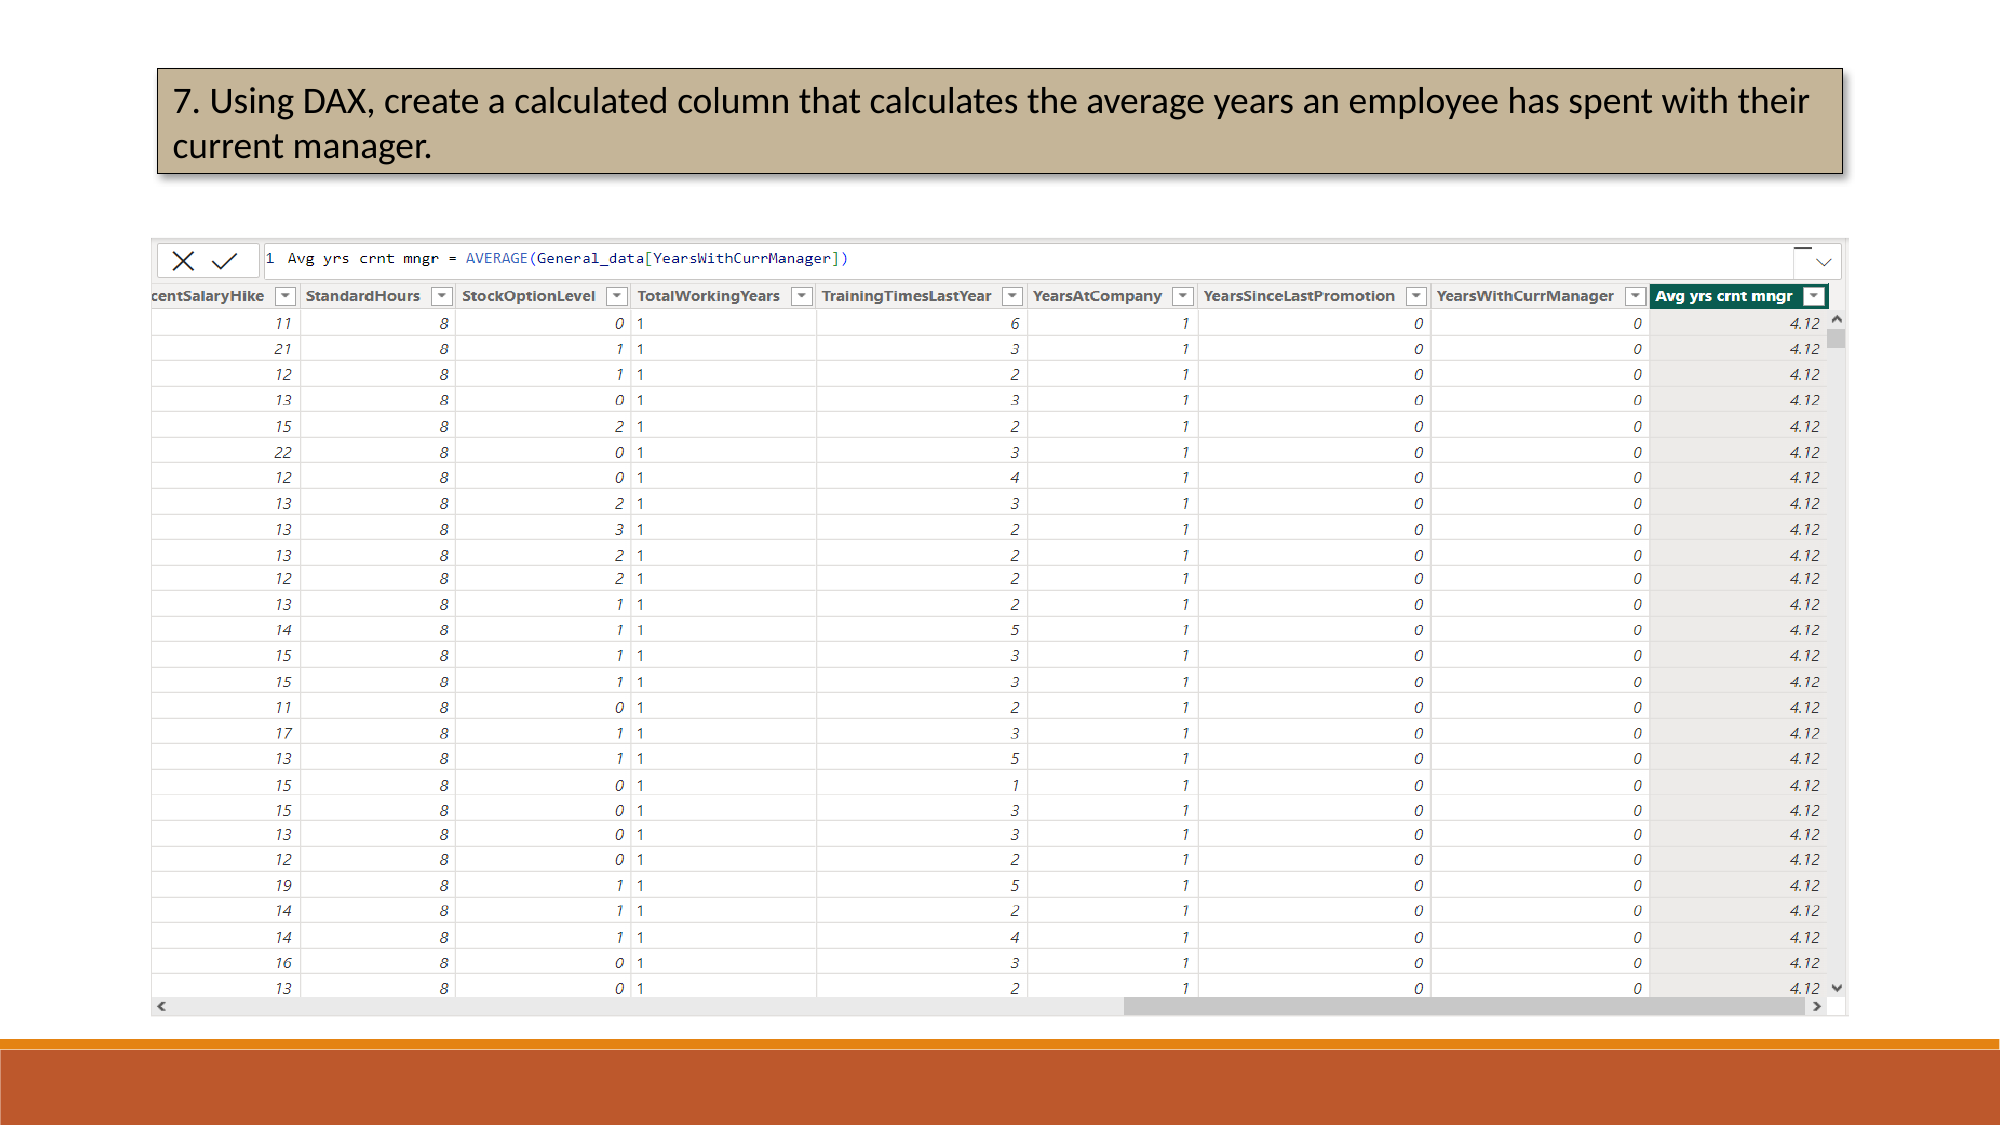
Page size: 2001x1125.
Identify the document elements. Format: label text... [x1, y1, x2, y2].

picture [151, 236, 1849, 1017]
text_box 7. Using DAX, create a calculated column that calculates the average years an employee has spent with their current manager. [157, 68, 1843, 174]
